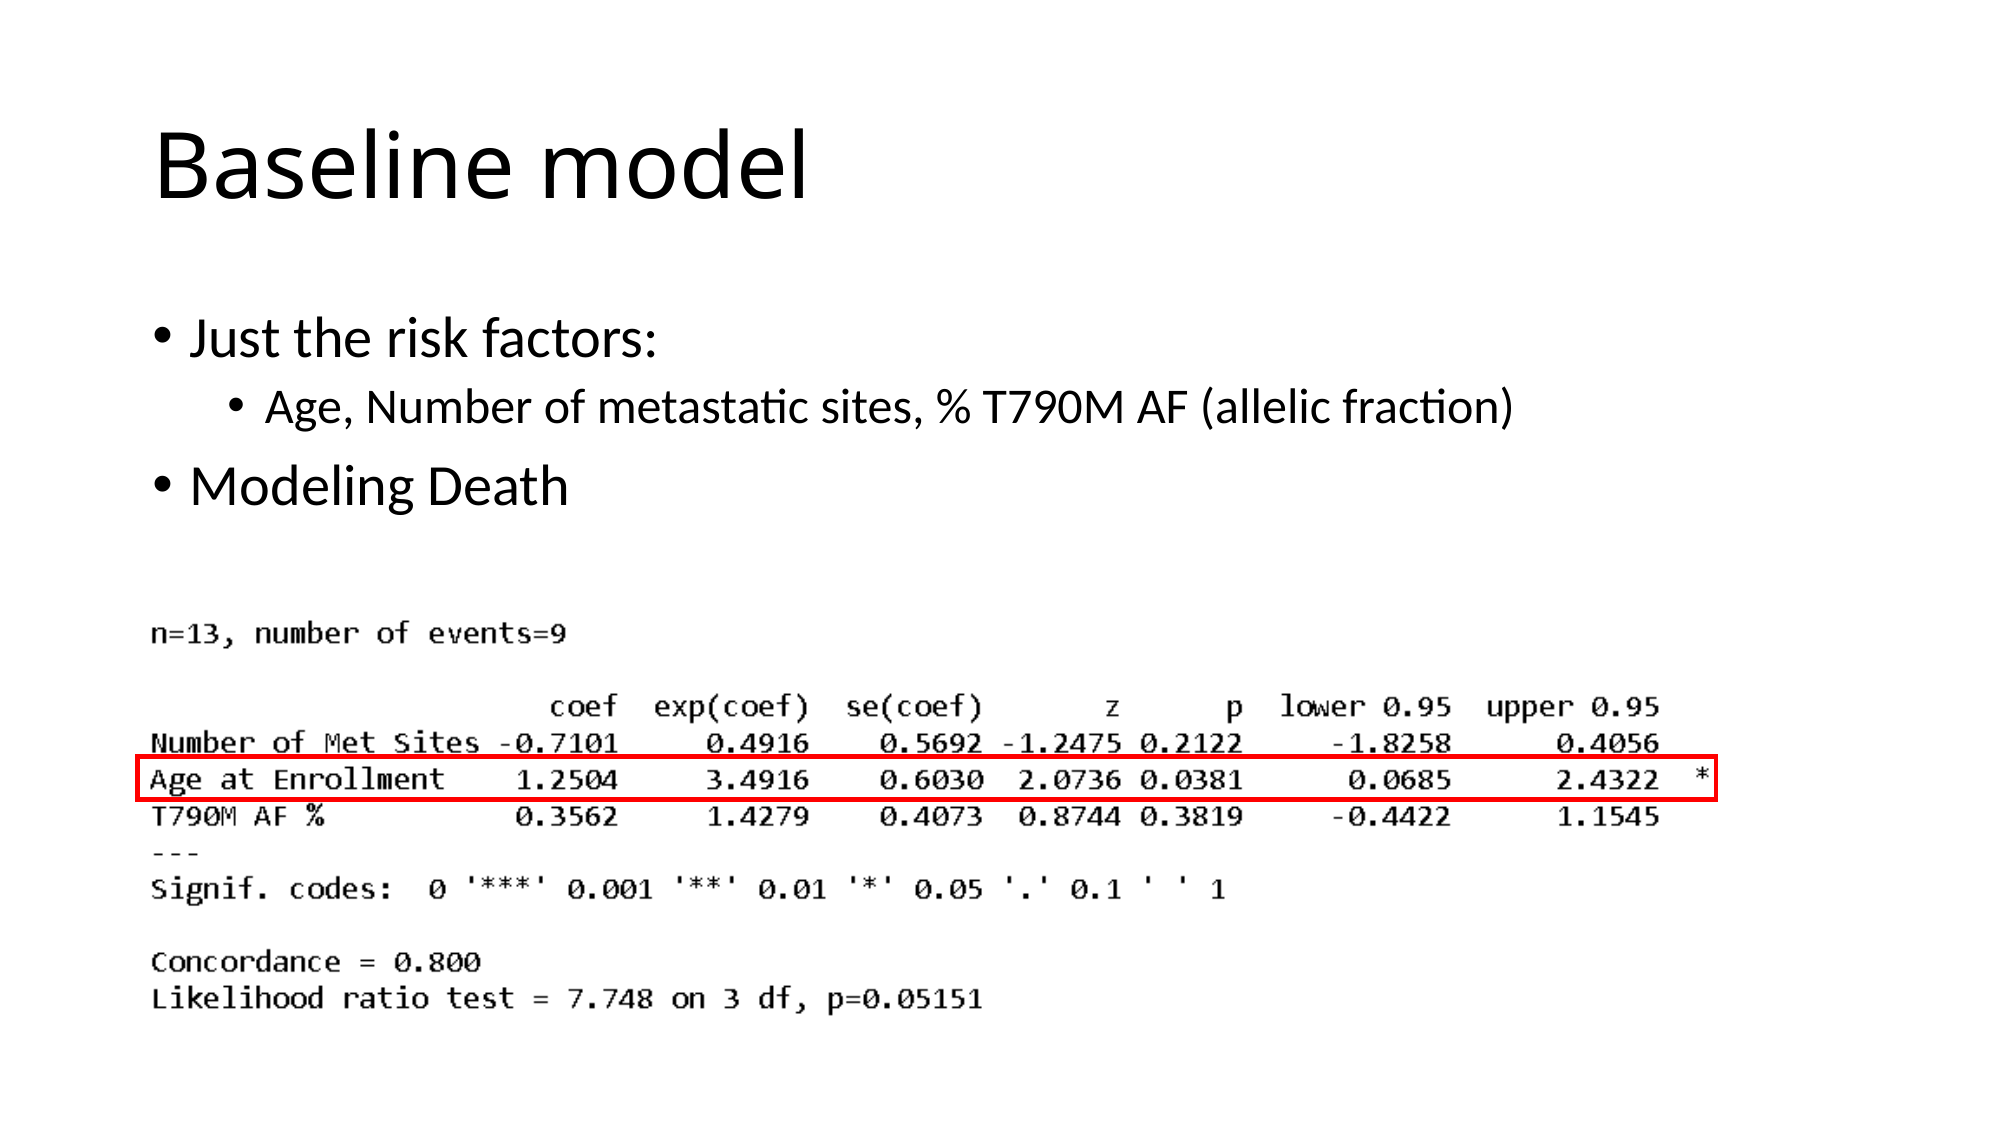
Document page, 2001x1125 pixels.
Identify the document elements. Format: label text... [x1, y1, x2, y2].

text_box Just the risk factors: Age, Number of metastatic sites, % T790M AF (allelic fraction) Modeling Death [137, 299, 1863, 589]
title Baseline model [137, 59, 1863, 278]
picture [137, 614, 1728, 1026]
